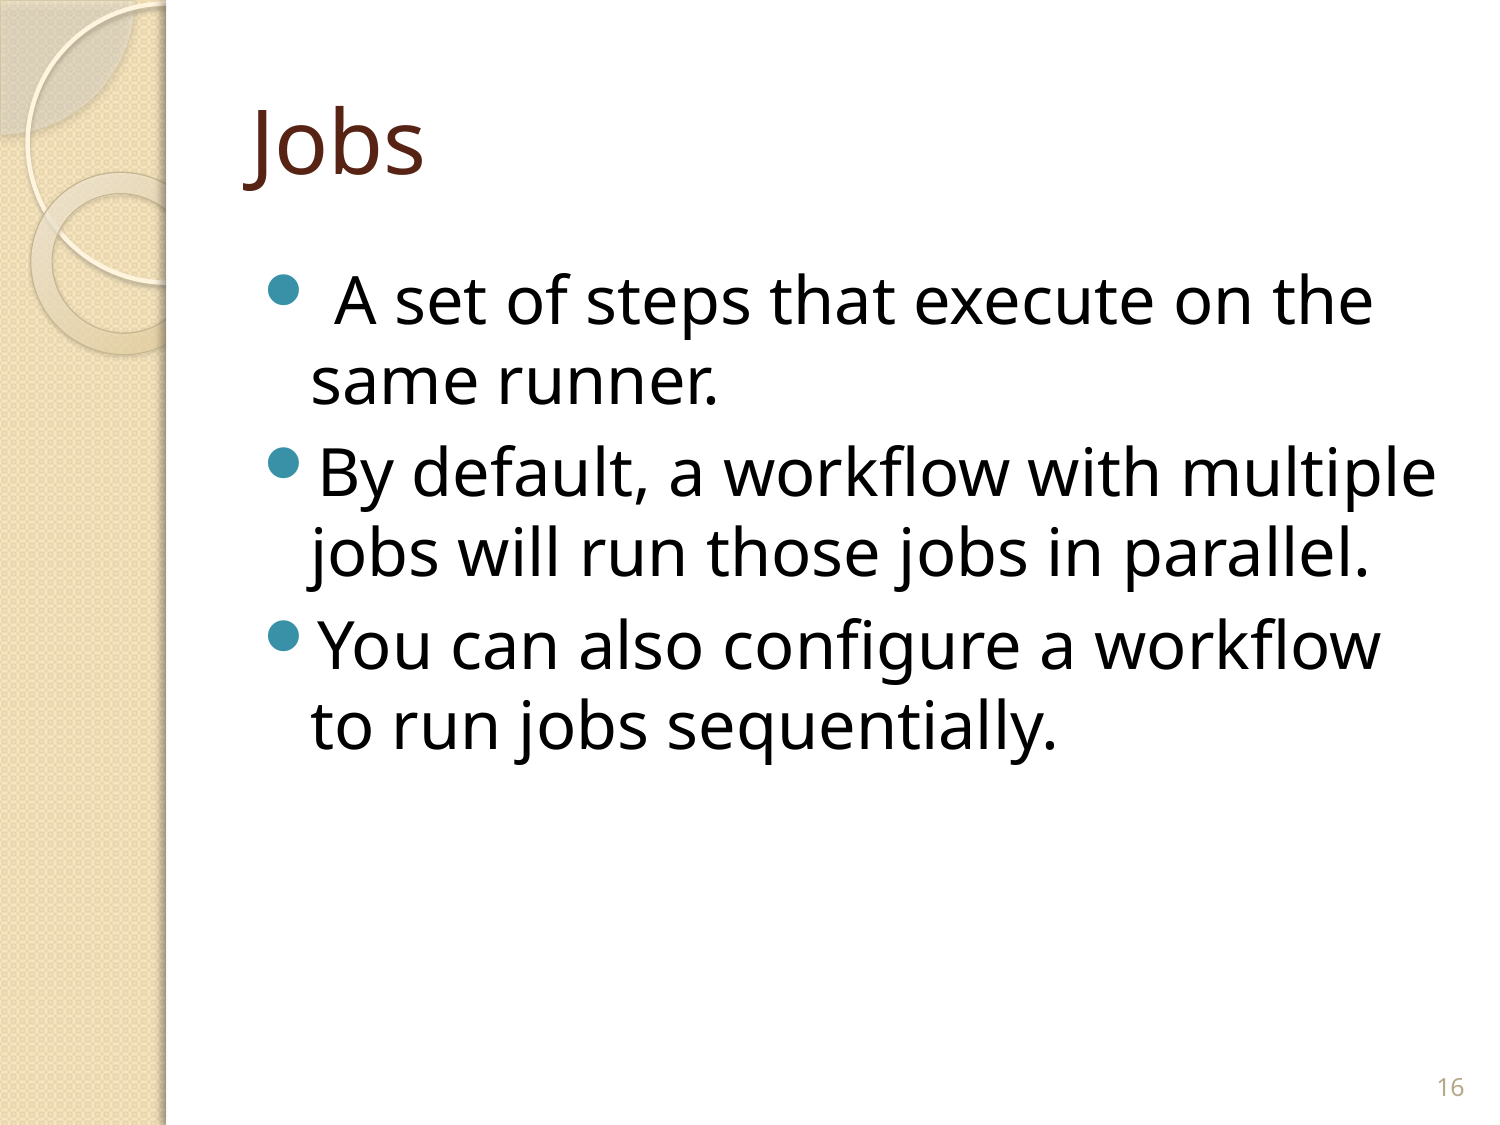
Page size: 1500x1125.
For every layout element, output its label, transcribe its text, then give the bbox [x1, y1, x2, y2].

title Jobs [235, 45, 1466, 233]
slide_number 16 [1413, 1034, 1488, 1113]
list A set of steps that execute on the same runner. By default, a workflow with multiple jobs will run those jobs in parallel. You can also configure a workflow to run jobs sequentially. [235, 249, 1466, 1025]
